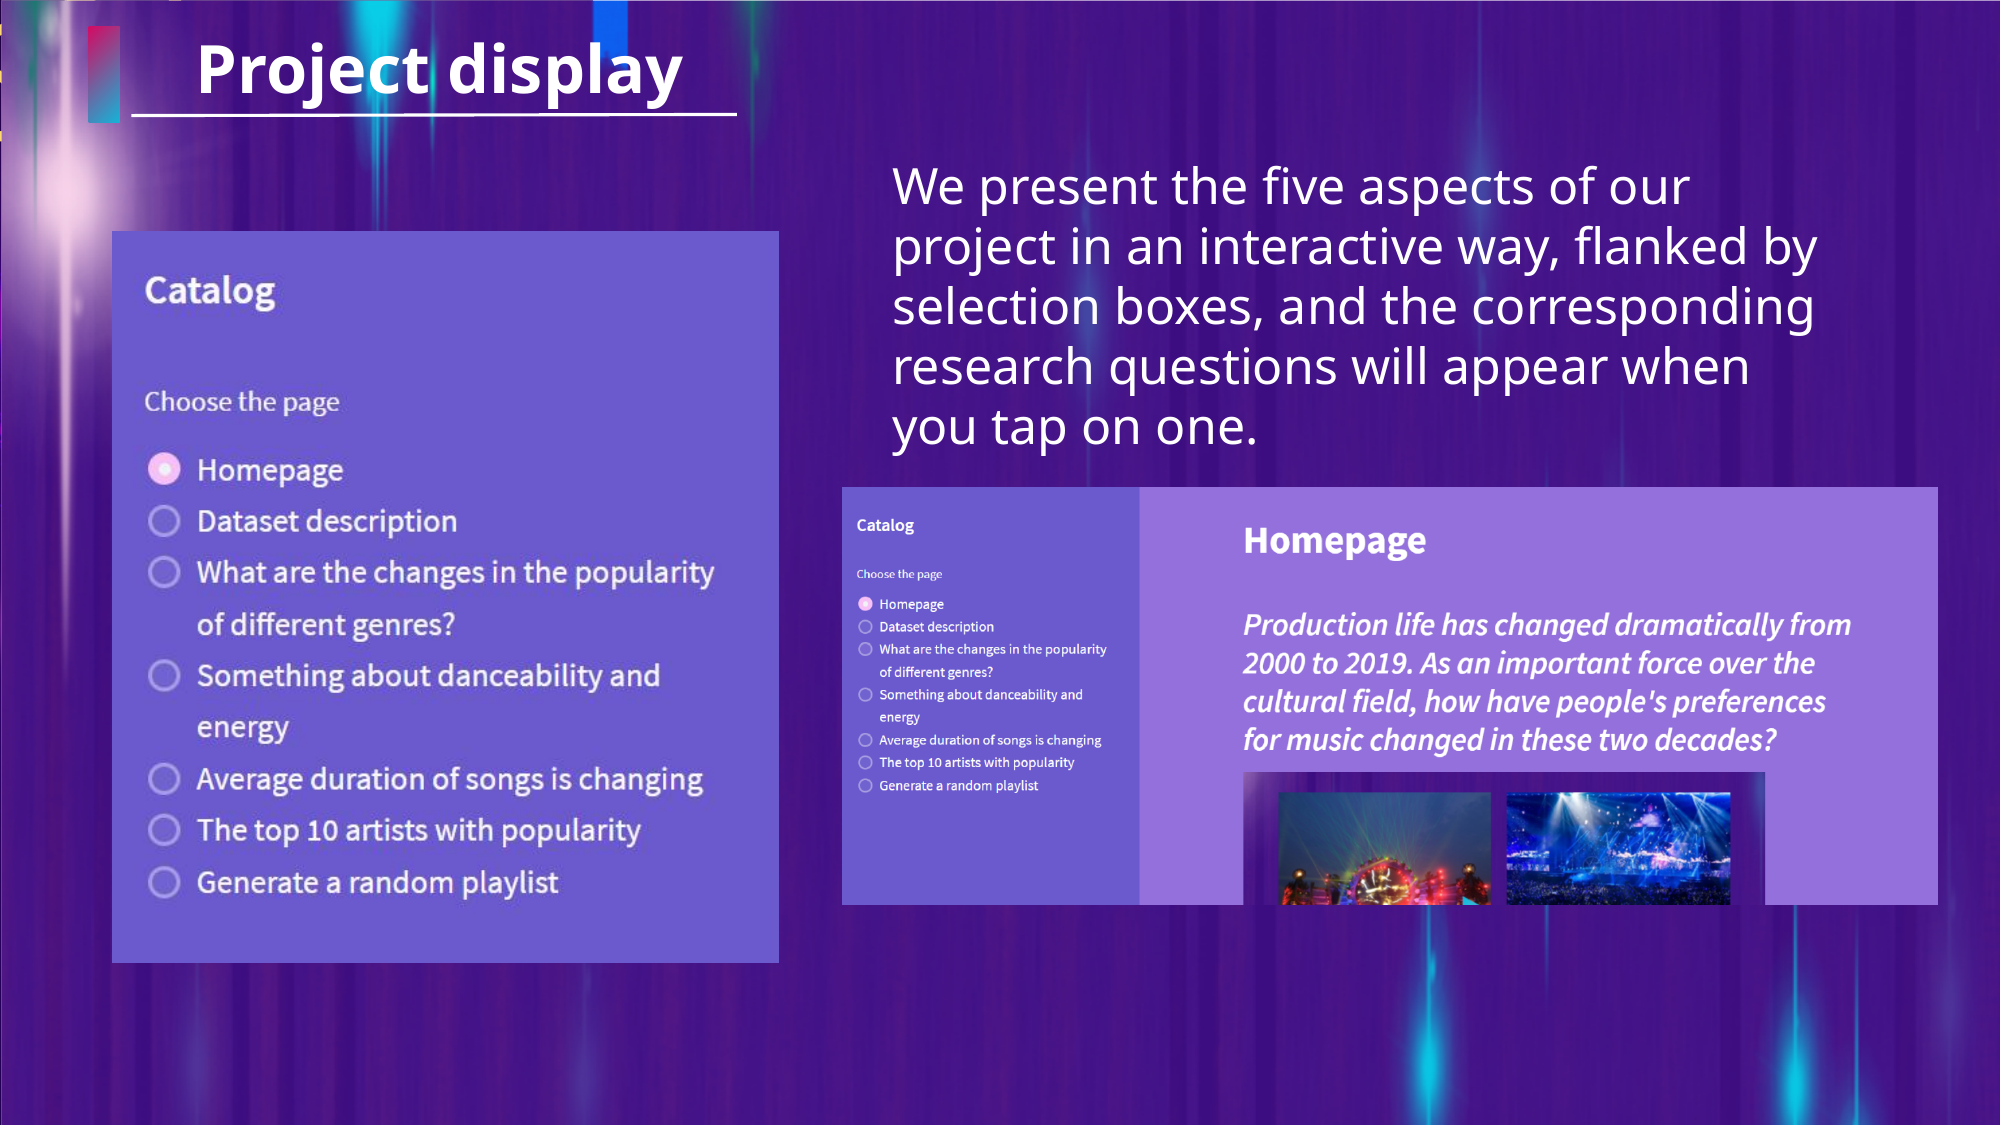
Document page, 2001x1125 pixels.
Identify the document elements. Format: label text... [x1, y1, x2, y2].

picture [0, 0, 2000, 1125]
picture [1790, 1059, 1800, 1116]
text_box We present the five aspects of our project in an interactive way, flanked by selection boxes, and the corresponding research questions will appear when you tap on one. [1565, 147, 1846, 463]
